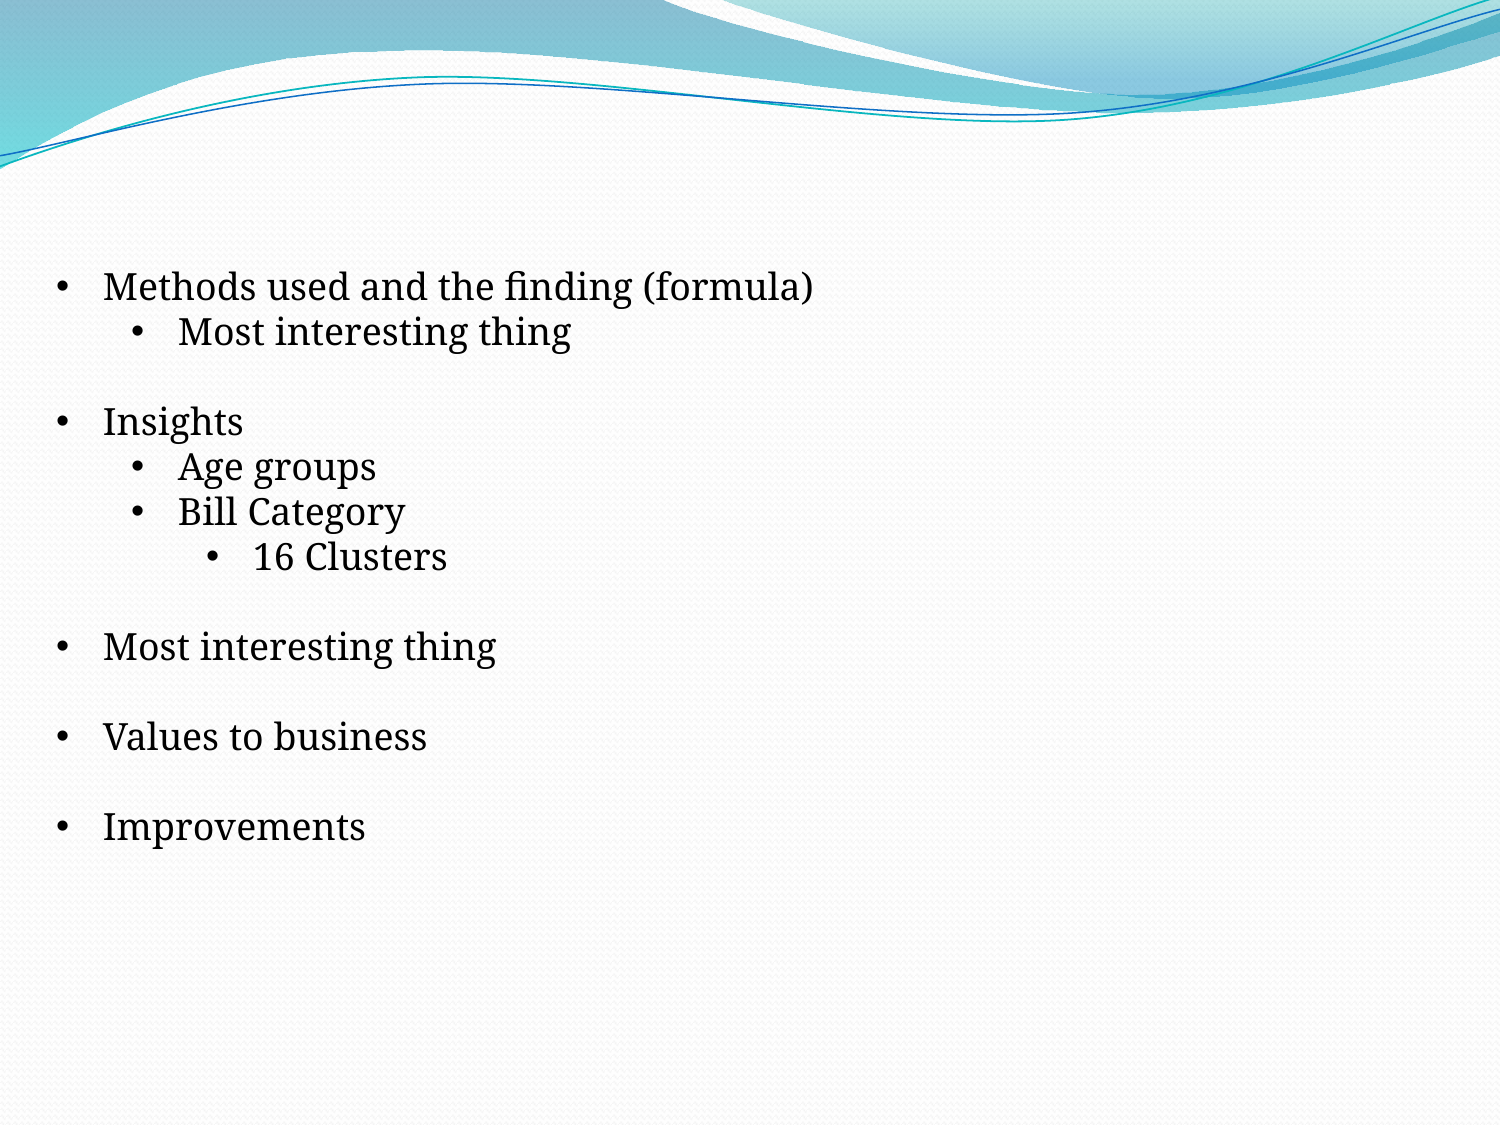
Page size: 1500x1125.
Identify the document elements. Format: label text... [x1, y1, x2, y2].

text_box Methods used and the finding (formula) Most interesting thing Insights Age groups Bill Category 16 Clusters Most interesting thing Values to business Improvements [41, 255, 1447, 946]
